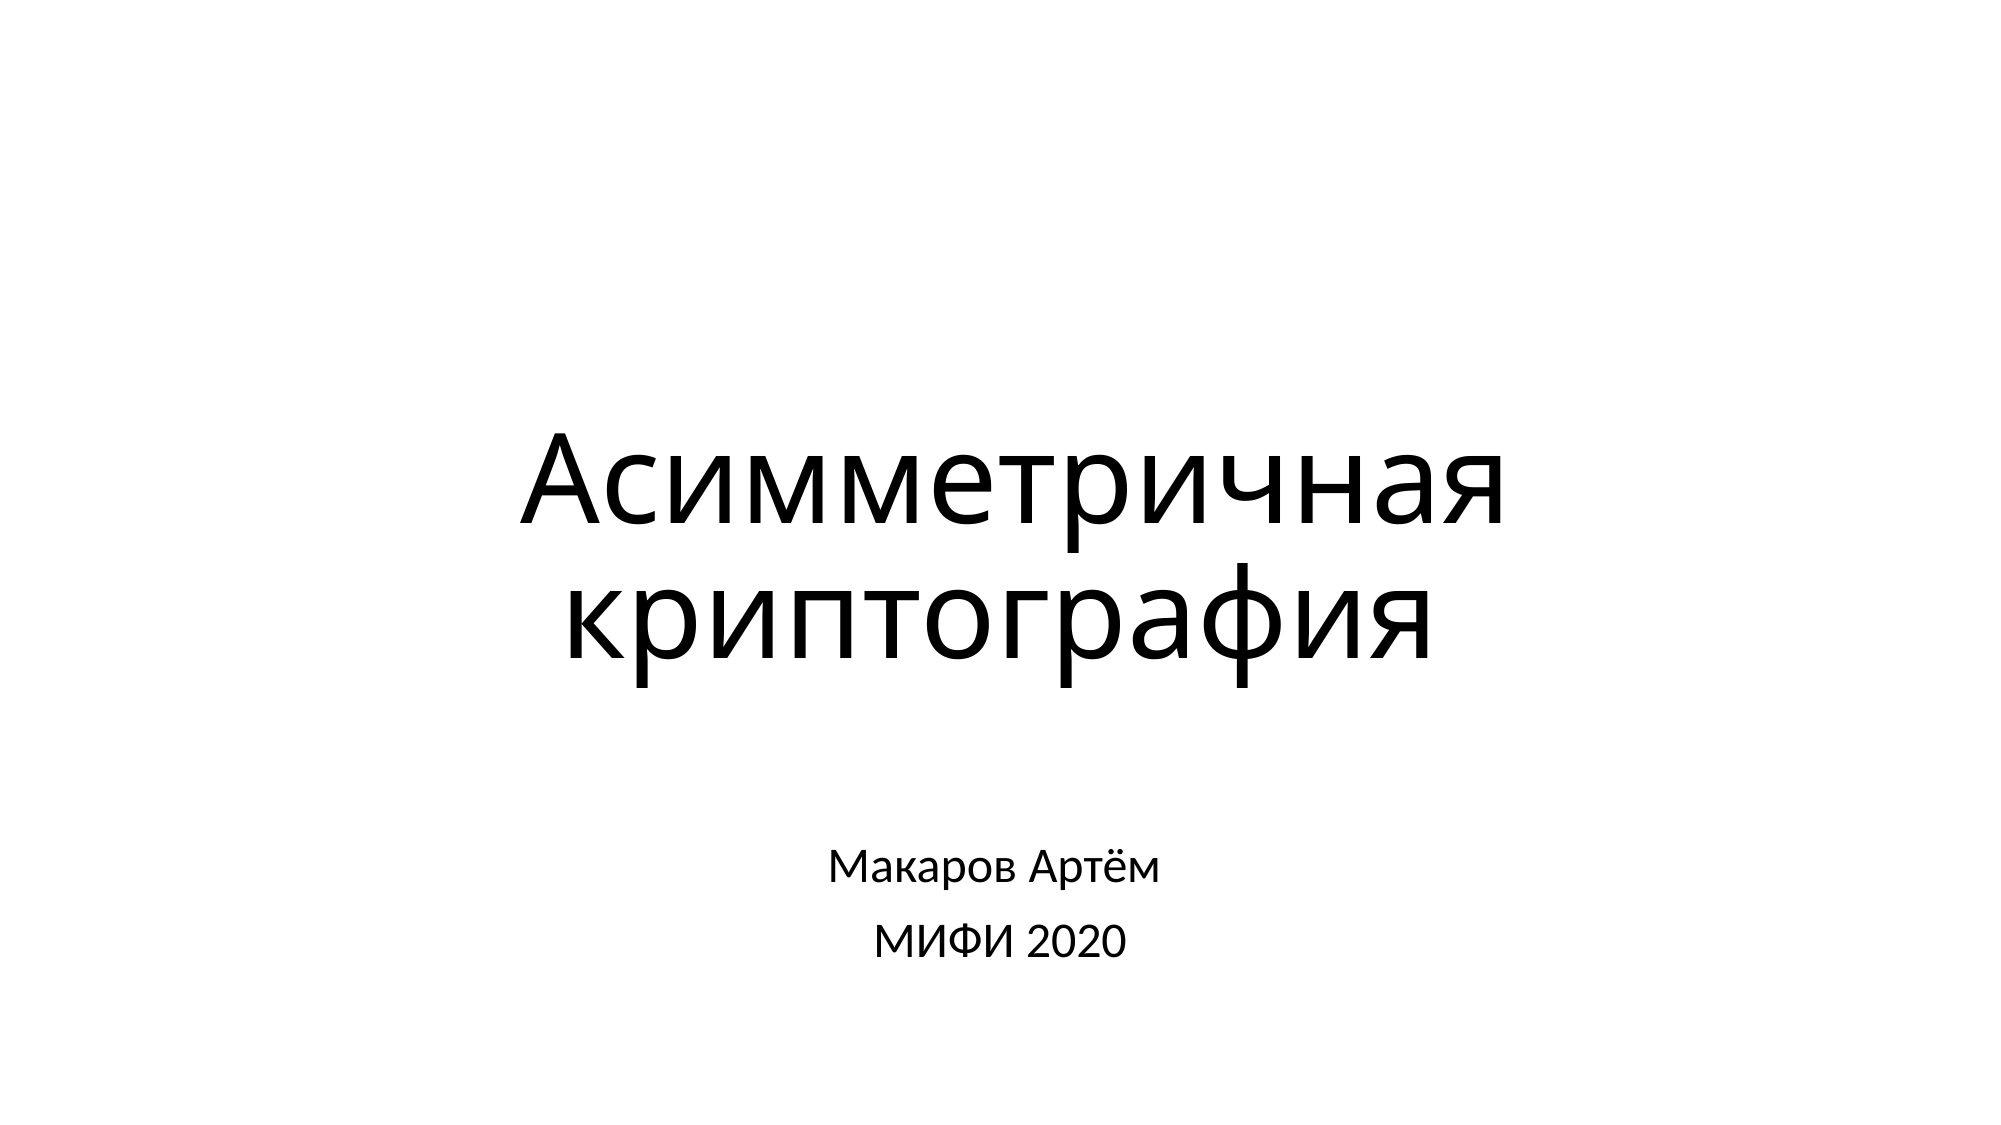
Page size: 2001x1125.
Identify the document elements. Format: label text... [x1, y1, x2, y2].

title Асимметричная криптография [249, 184, 1750, 694]
subtitle Макаров Артём МИФИ 2020 [249, 831, 1750, 1104]
